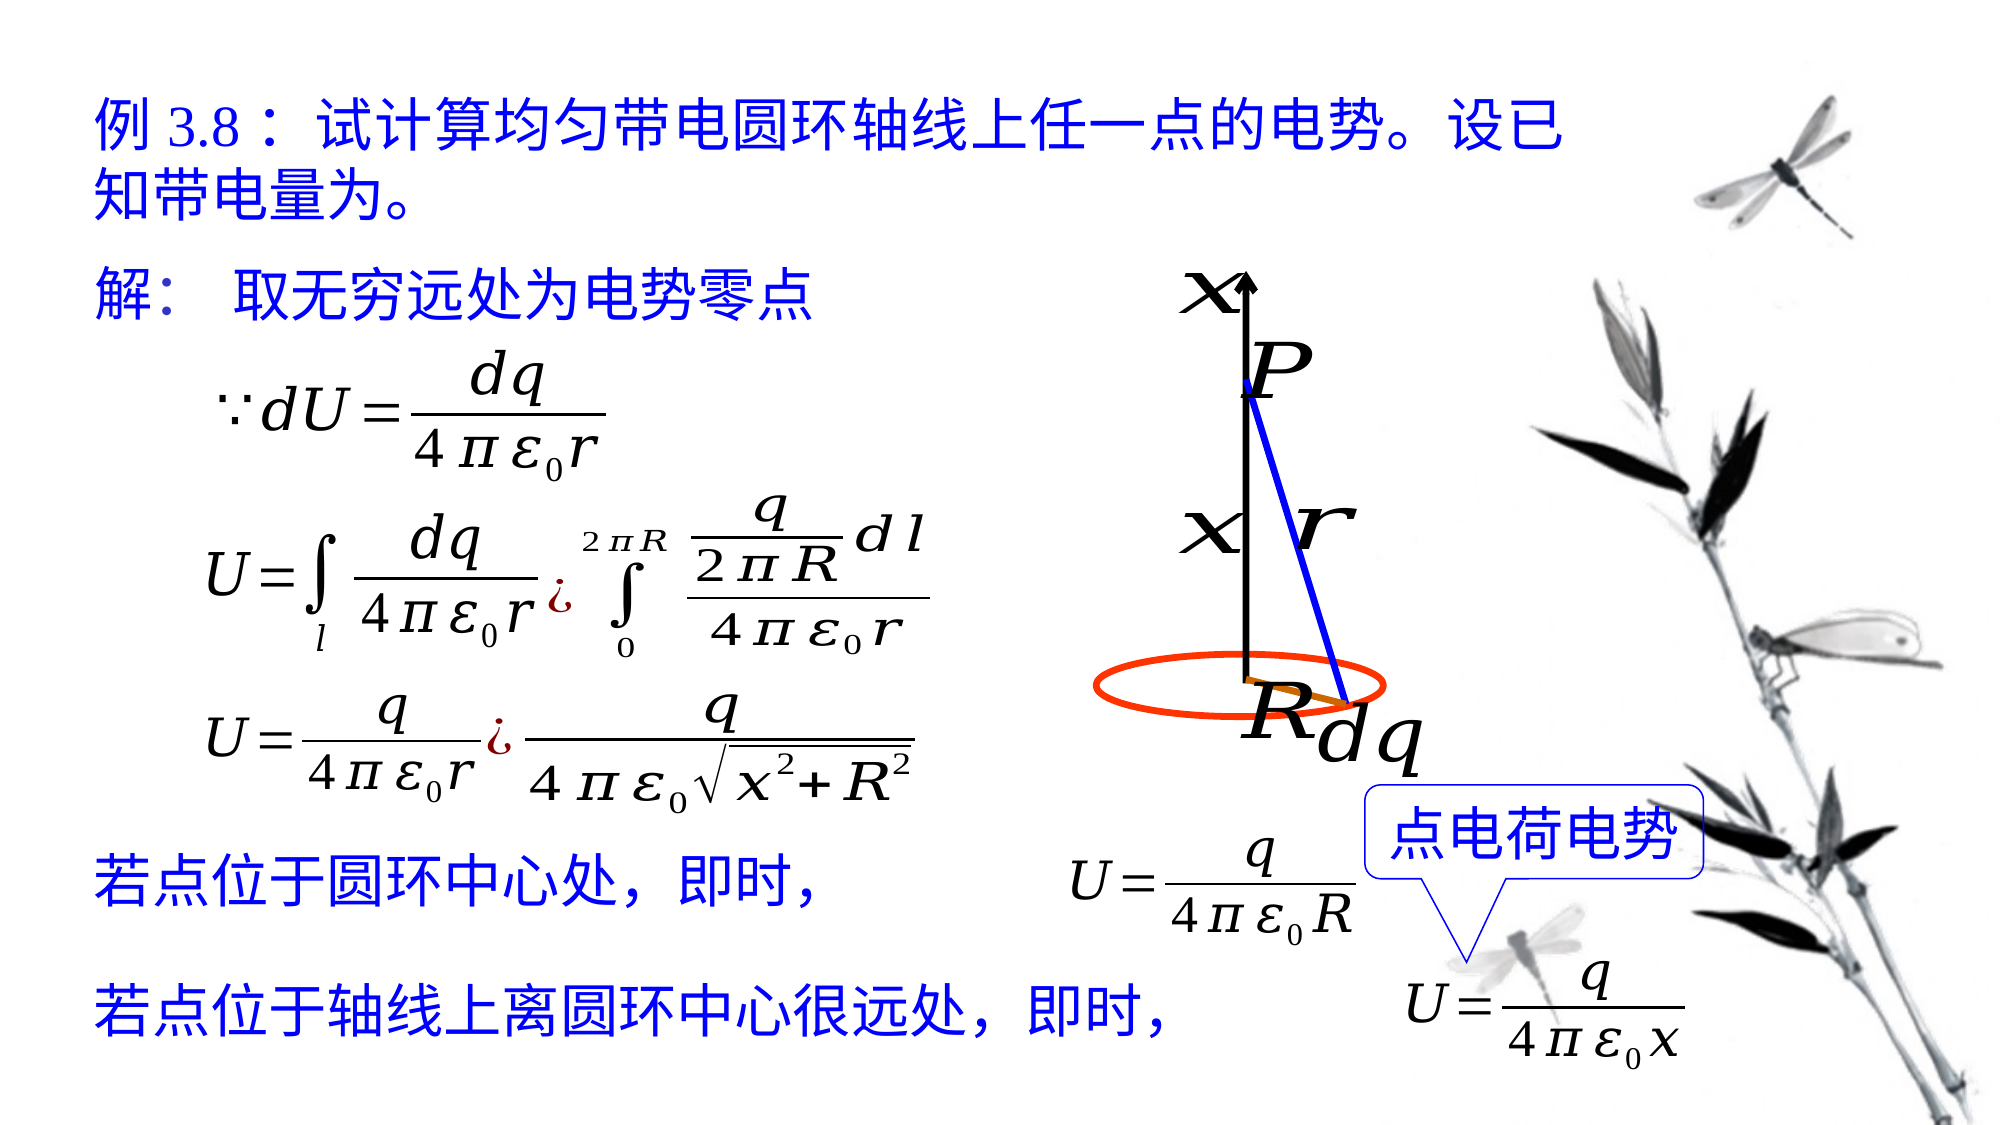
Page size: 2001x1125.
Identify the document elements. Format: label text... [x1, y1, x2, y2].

picture [1376, 61, 2000, 1125]
text_box 解： [79, 249, 255, 335]
text_box 取无穷远处为电势零点 [217, 250, 904, 336]
text_box 点电荷电势 [1364, 784, 1704, 963]
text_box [1095, 246, 1427, 781]
